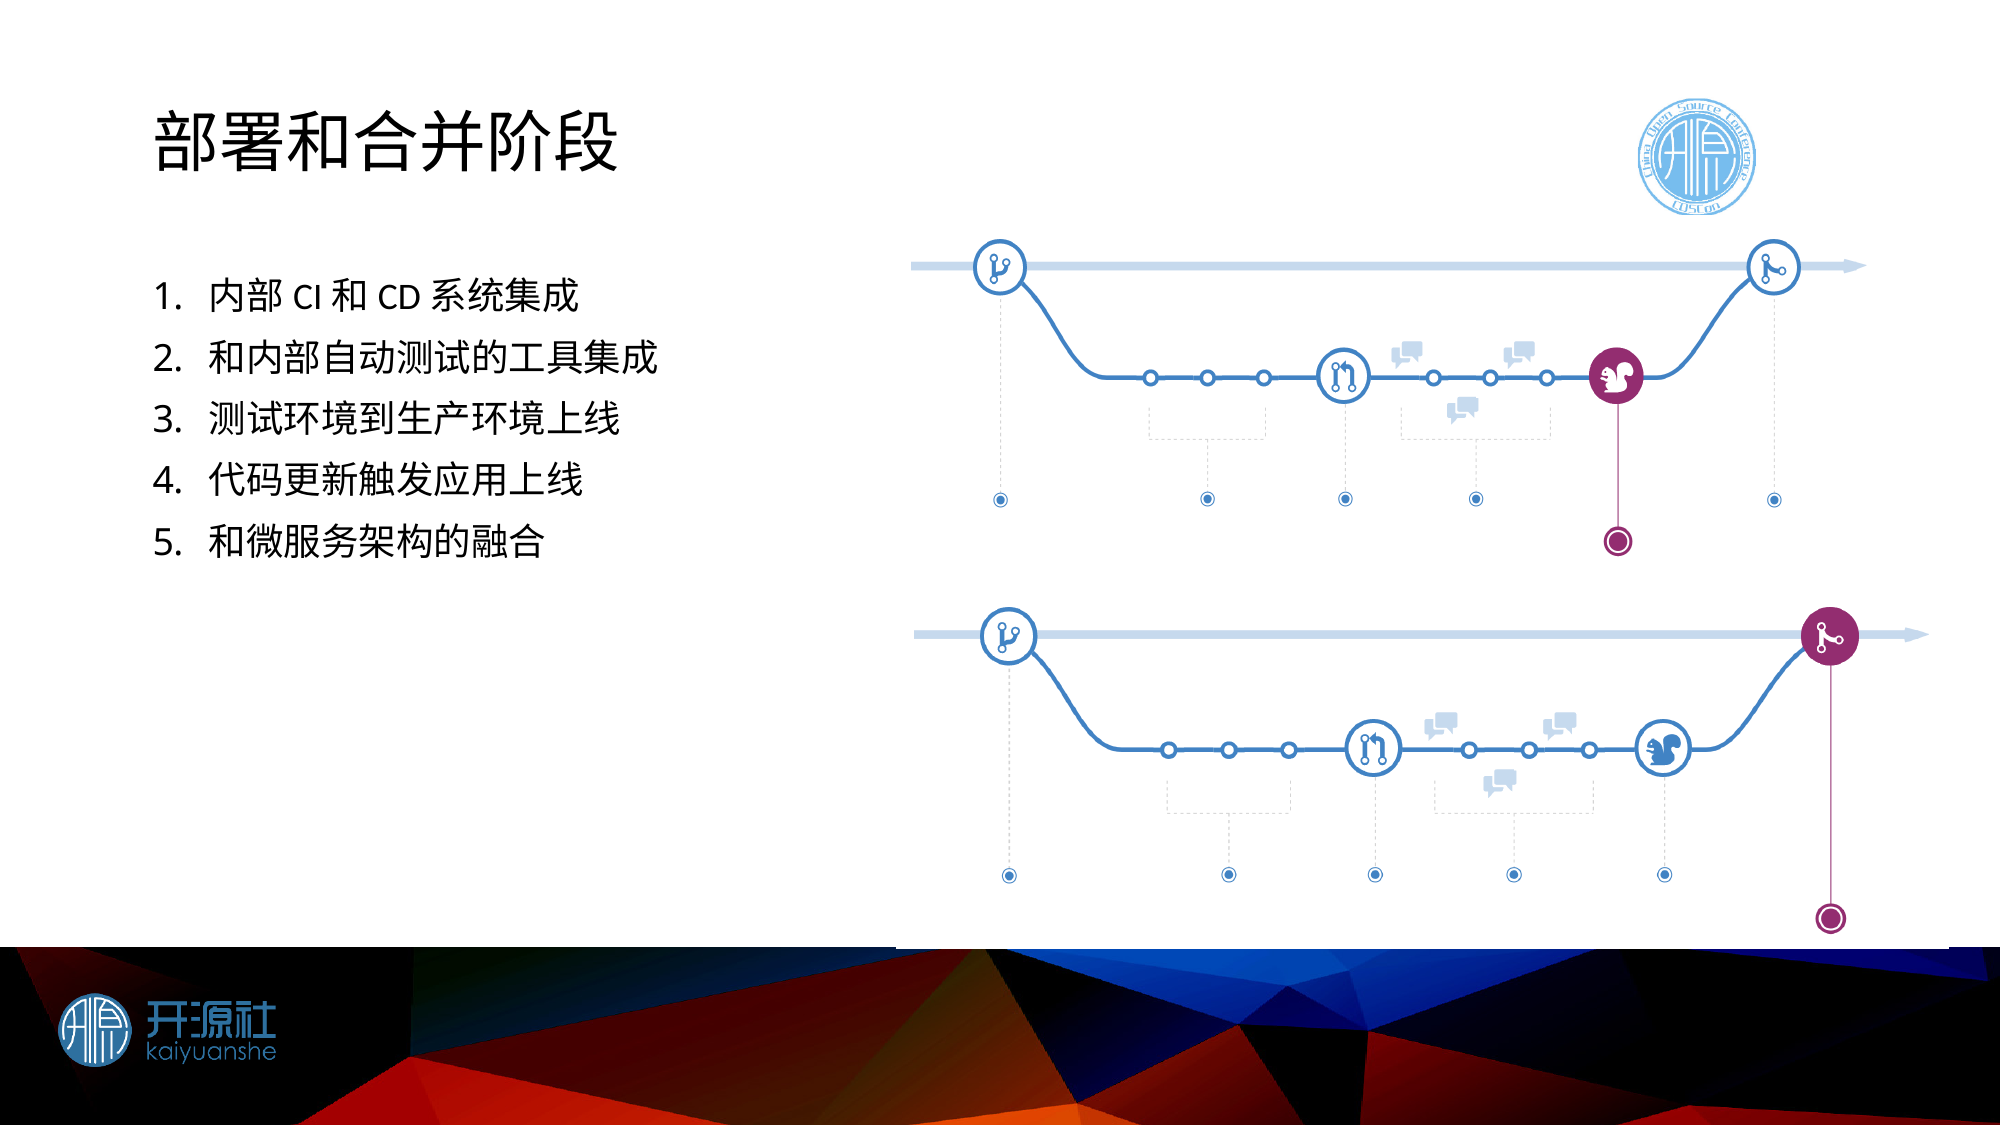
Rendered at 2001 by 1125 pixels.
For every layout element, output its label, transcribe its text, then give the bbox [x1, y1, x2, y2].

title 部署和合并阶段 [137, 77, 783, 189]
picture [0, 586, 2000, 1125]
picture [896, 59, 1882, 570]
list 内部CI和CD系统集成 和内部自动测试的工具集成 测试环境到生产环境上线 代码更新触发应用上线 和微服务架构的融合 [137, 270, 783, 937]
